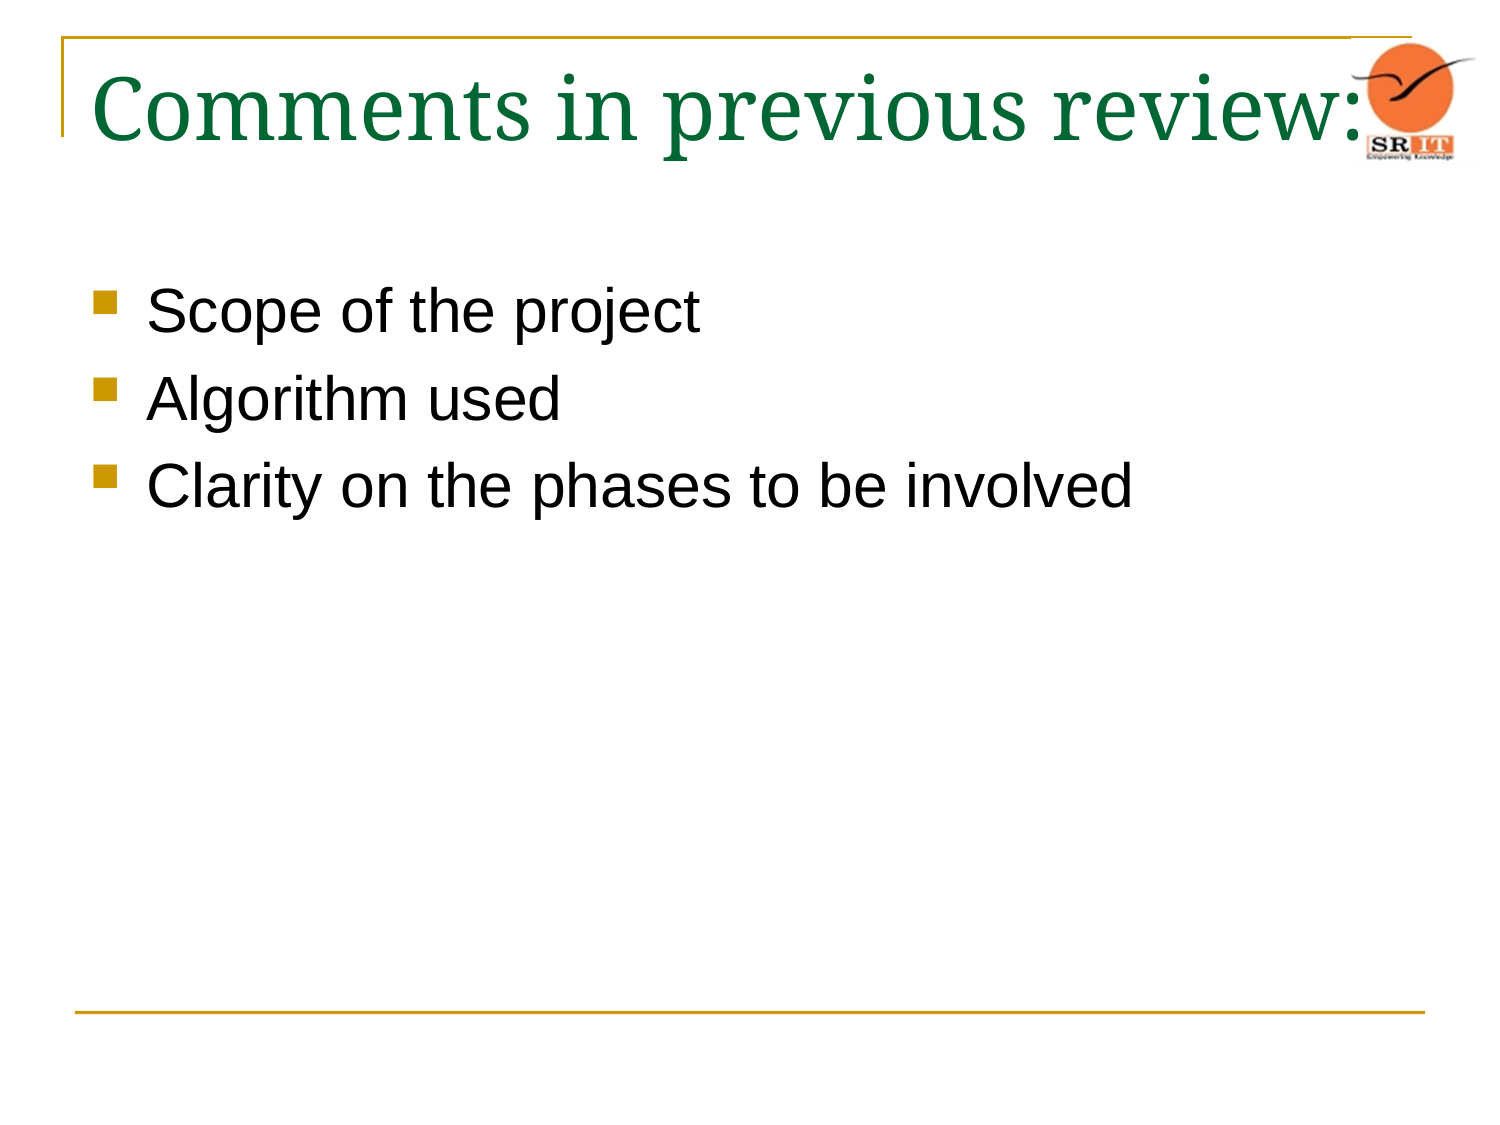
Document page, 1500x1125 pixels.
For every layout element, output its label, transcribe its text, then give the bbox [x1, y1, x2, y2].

list Scope of the project Algorithm used Clarity on the phases to be involved [74, 262, 1426, 1006]
title Comments in previous review: [74, 45, 1426, 233]
picture [1350, 37, 1477, 165]
